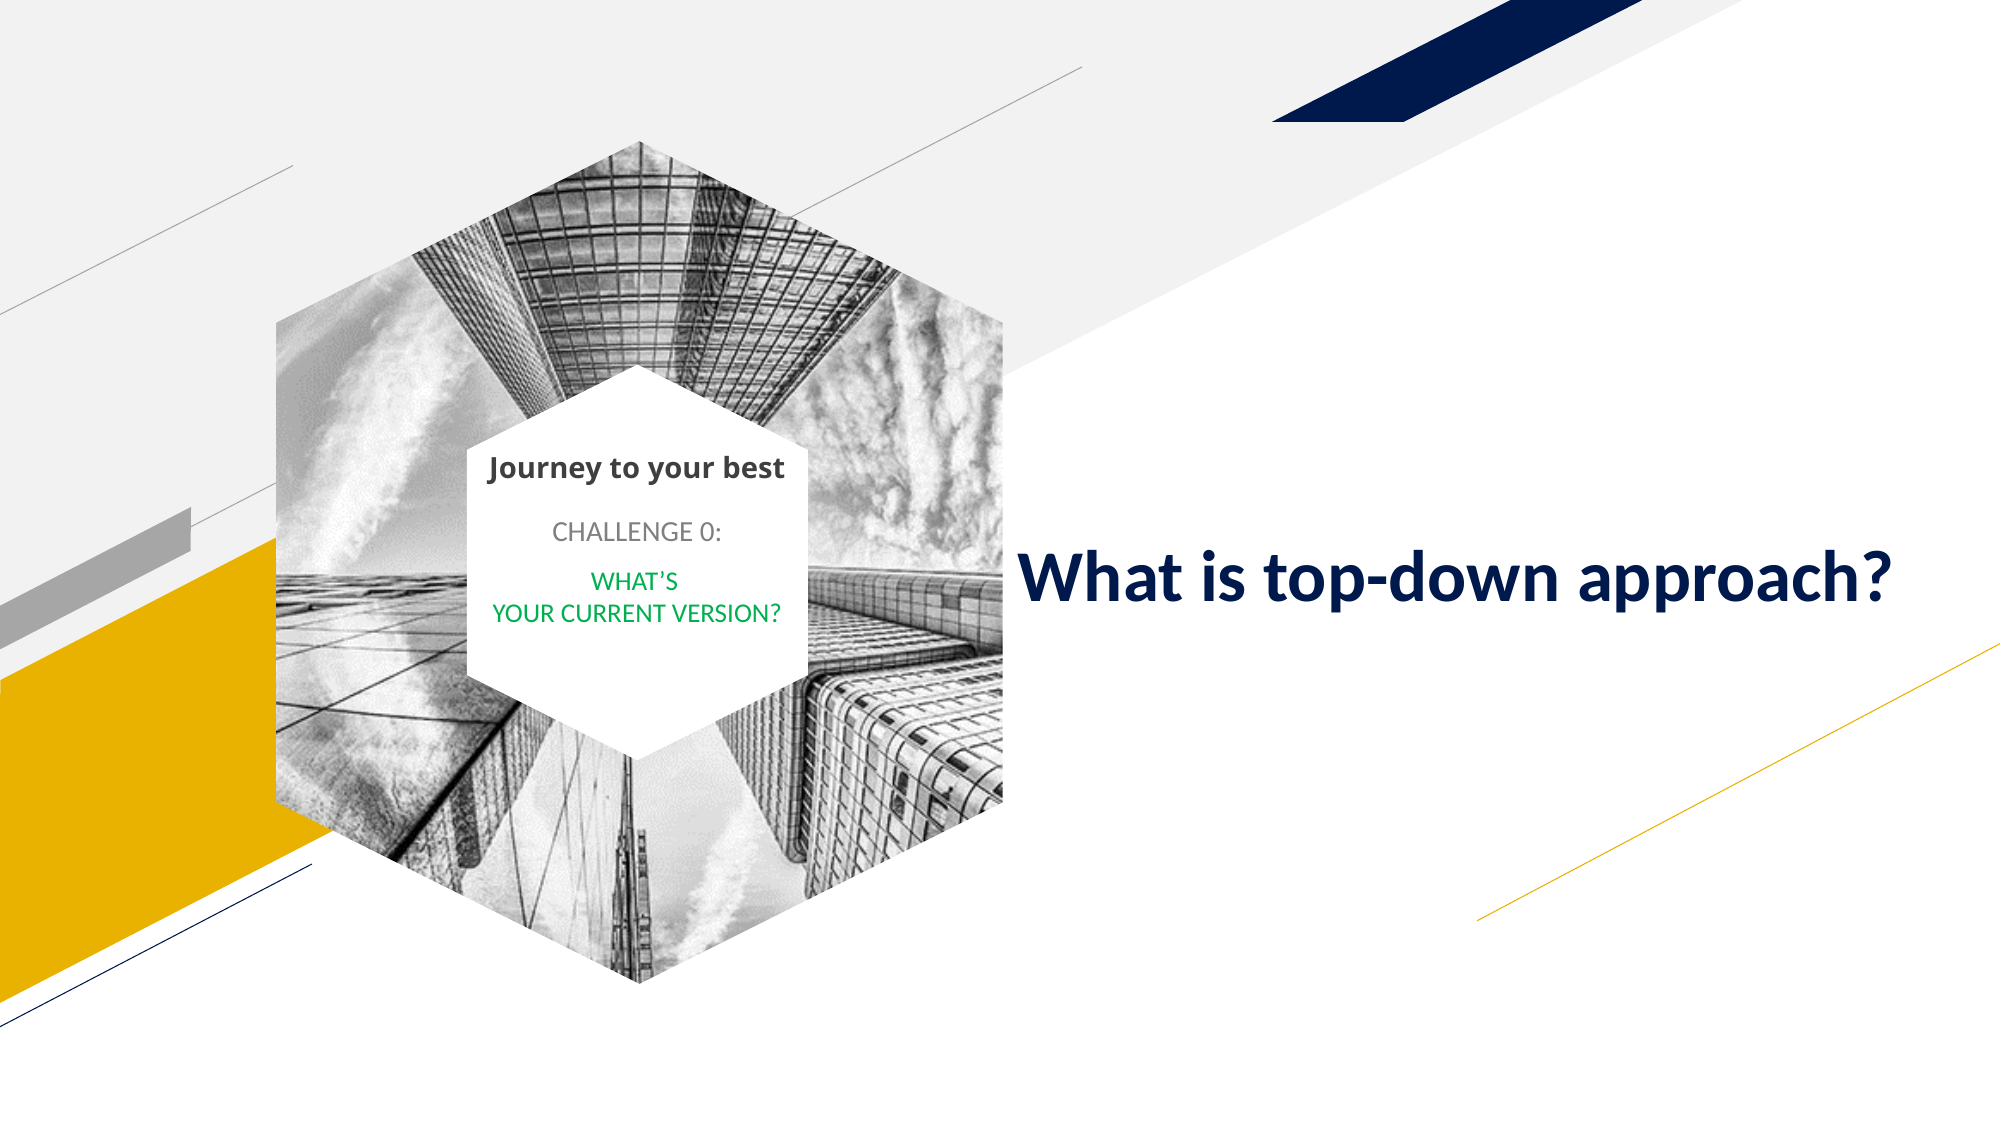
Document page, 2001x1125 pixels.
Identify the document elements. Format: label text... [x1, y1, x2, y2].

picture [276, 141, 1003, 984]
title What is top-down approach? [1003, 507, 2000, 617]
